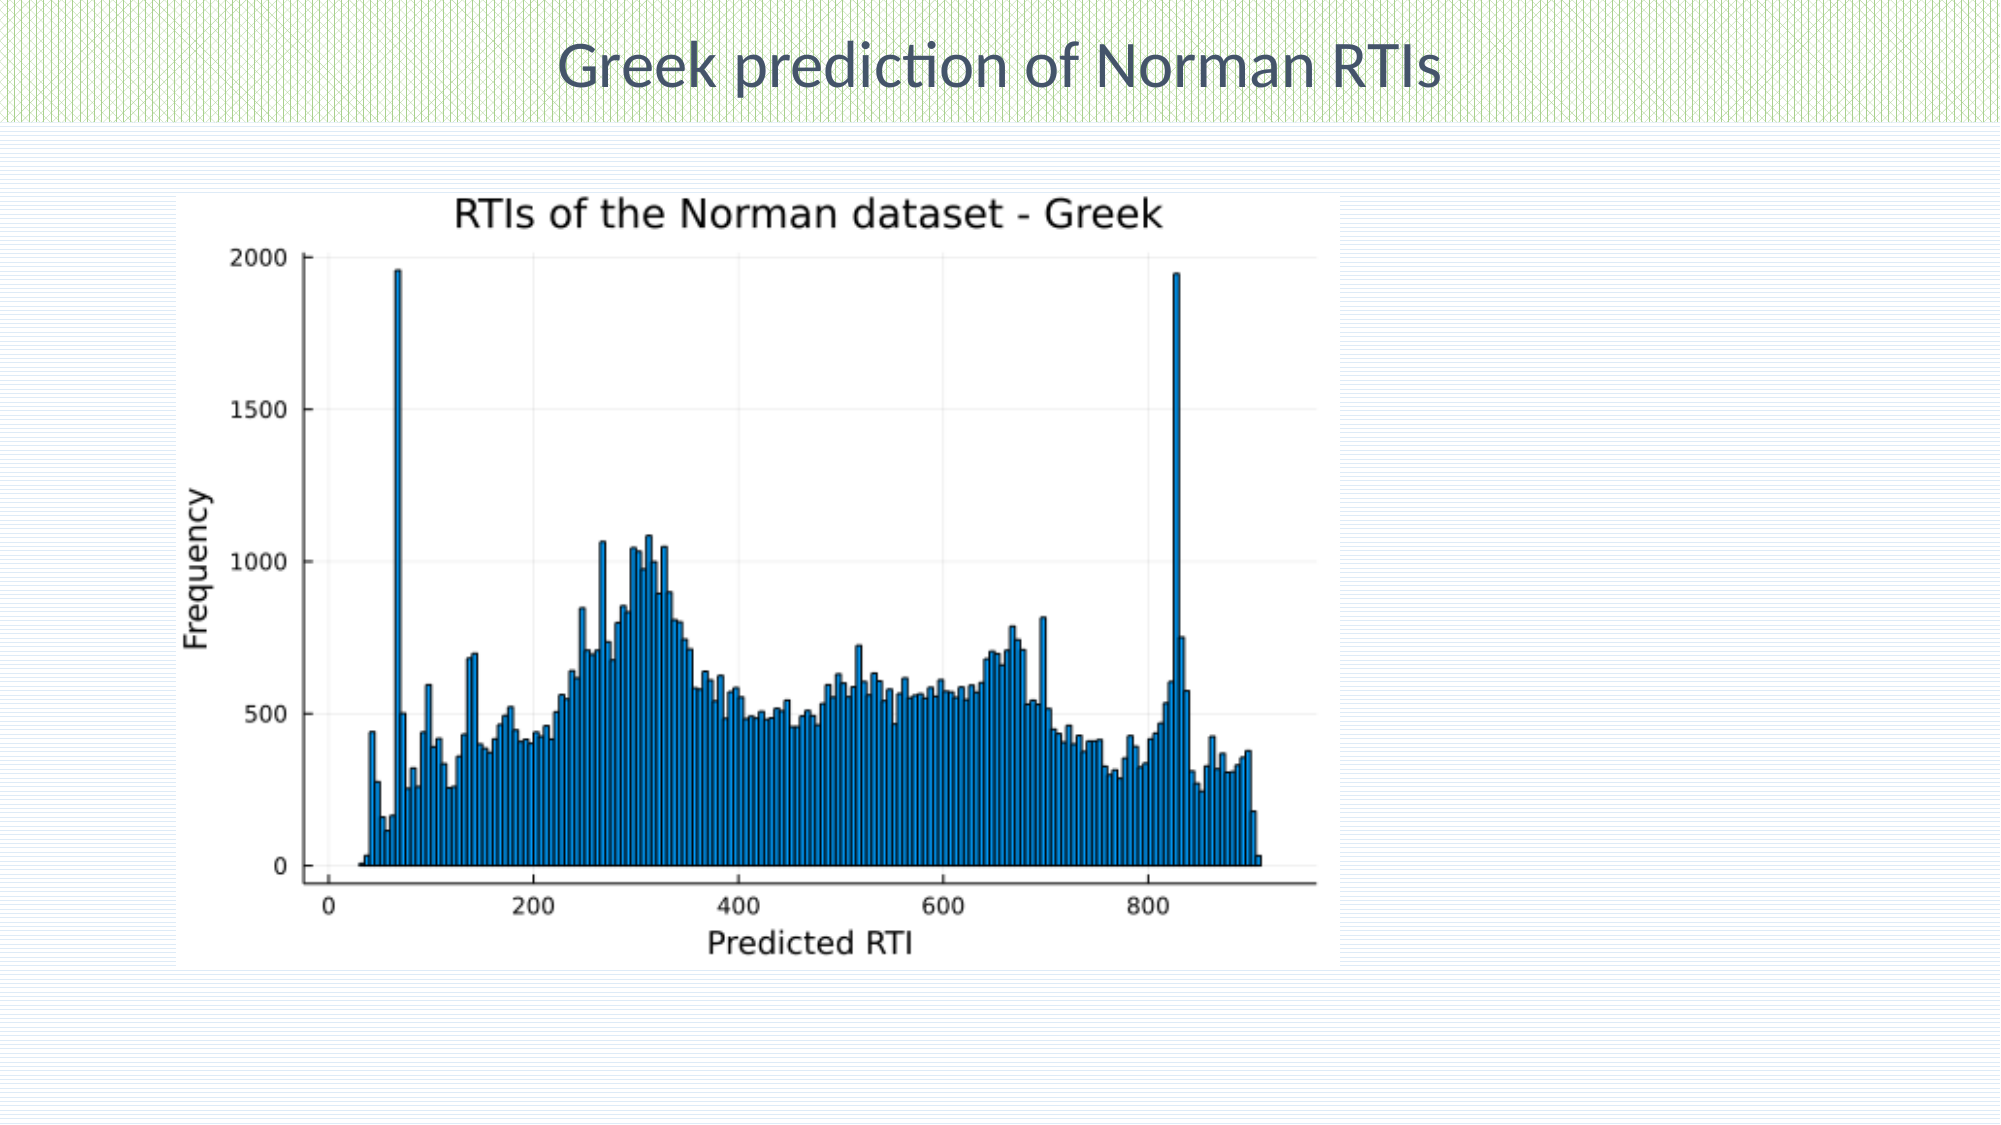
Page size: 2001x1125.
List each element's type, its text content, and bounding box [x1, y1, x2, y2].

picture [176, 193, 1340, 970]
text_box Greek prediction of Norman RTIs [0, 0, 2000, 123]
